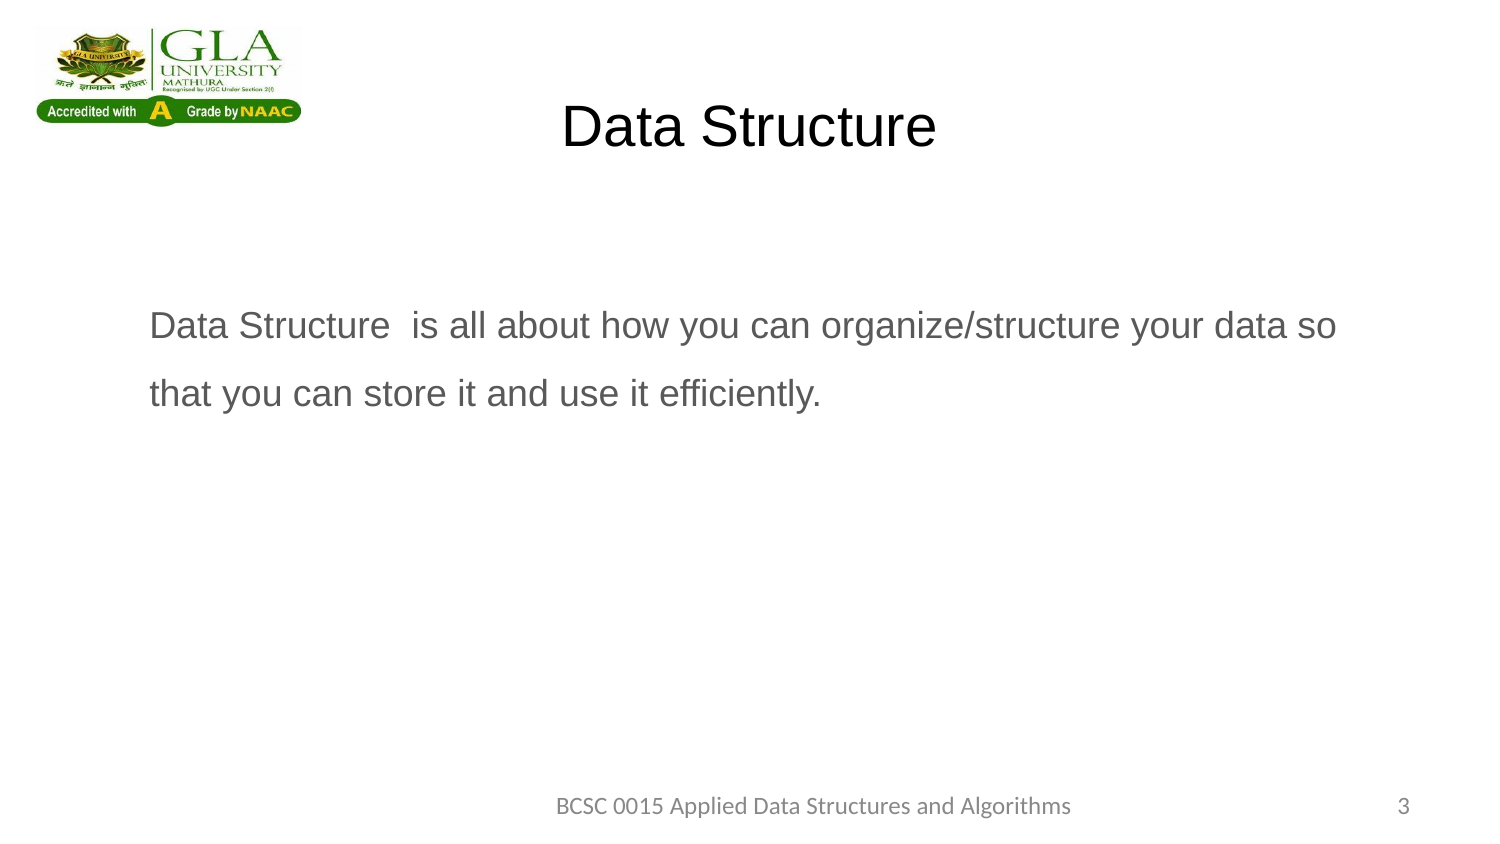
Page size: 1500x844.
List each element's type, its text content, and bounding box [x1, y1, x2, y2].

title Data Structure [51, 72, 1449, 167]
text_box ‹#› [1074, 782, 1425, 827]
list Data Structure is all about how you can organize/structure your data so that you can store it and use it efficiently. [134, 264, 1366, 666]
picture [34, 26, 302, 129]
